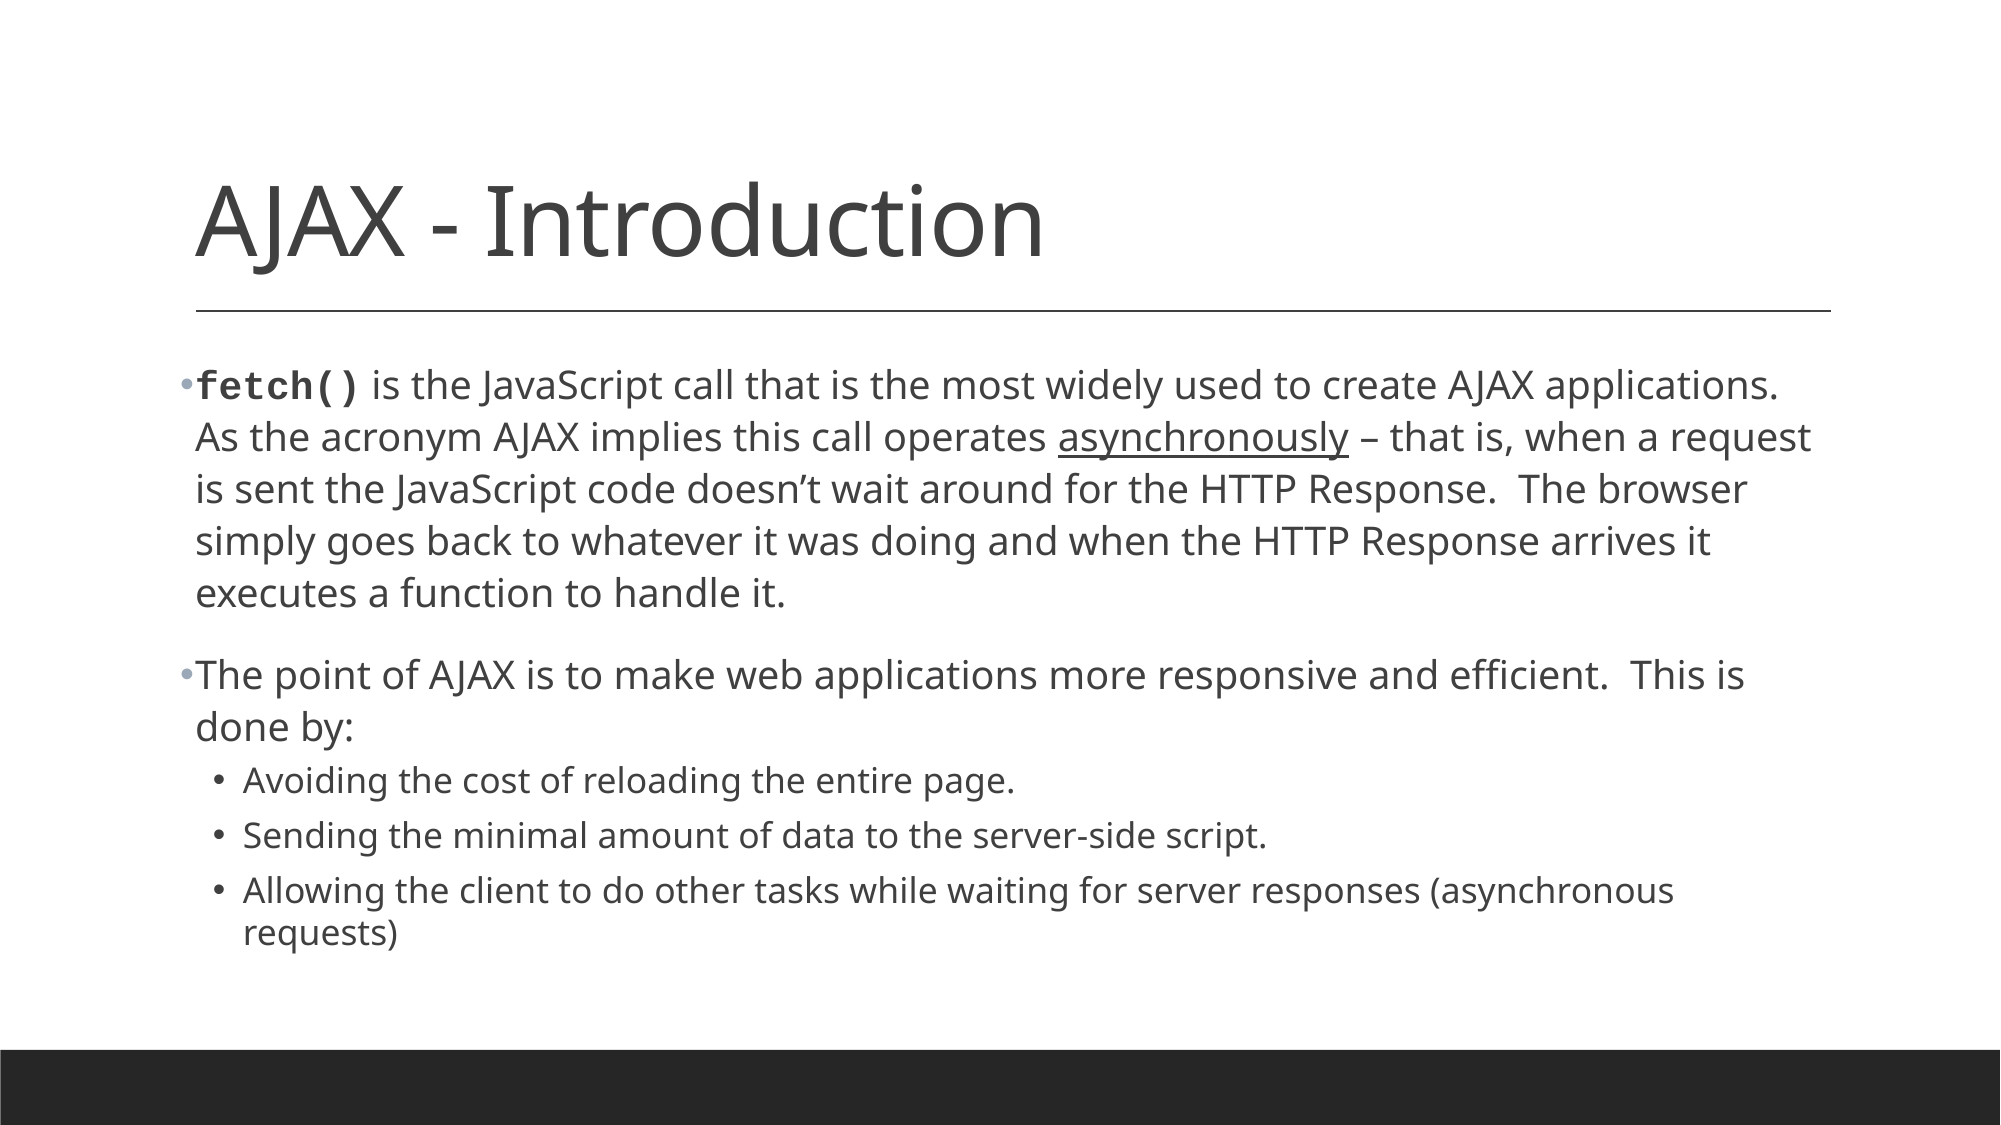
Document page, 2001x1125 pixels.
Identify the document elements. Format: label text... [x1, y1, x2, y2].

title AJAX - Introduction [180, 47, 1830, 285]
list fetch() is the JavaScript call that is the most widely used to create AJAX applications. As the acronym AJAX implies this call operates asynchronously – that is, when a request is sent the JavaScript code doesn’t wait around for the HTTP Response. The browser simply goes back to whatever it was doing and when the HTTP Response arrives it executes a function to handle it. The point of AJAX is to make web applications more responsive and efficient. This is done by: Avoiding the cost of reloading the entire page. Sending the minimal amount of data to the server-side script. Allowing the client to do other tasks while waiting for server responses (asynchronous requests) [180, 347, 1830, 995]
